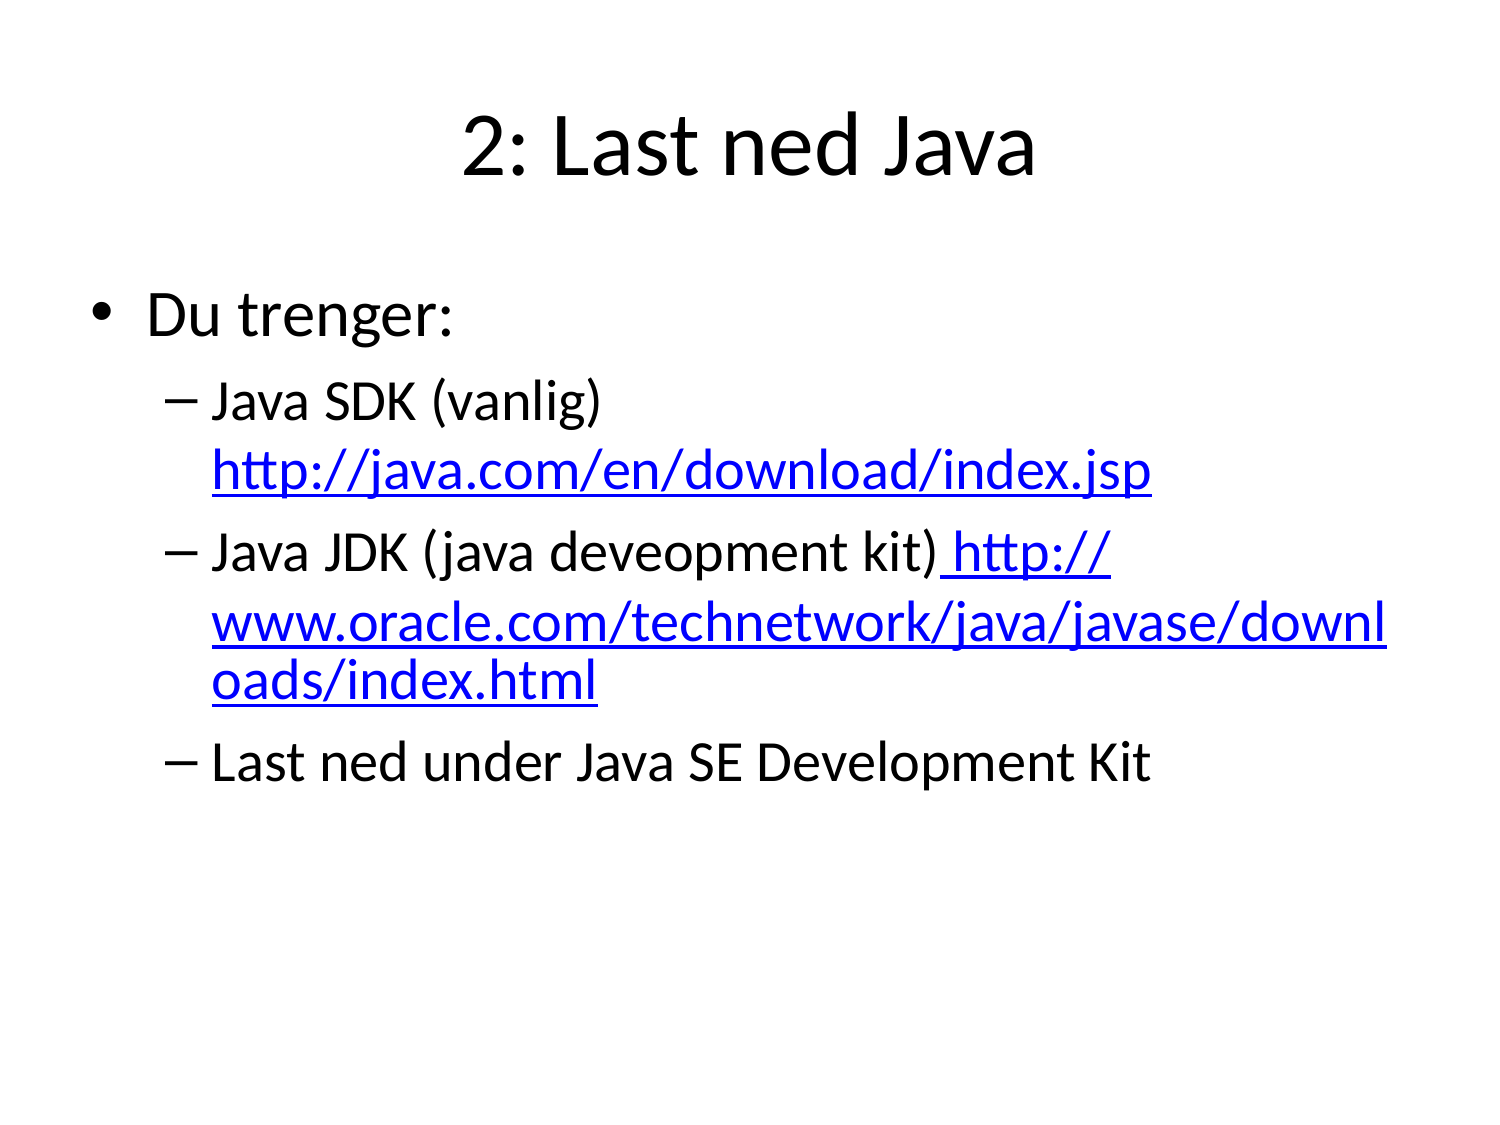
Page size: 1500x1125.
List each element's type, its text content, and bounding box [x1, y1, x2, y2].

title 2: Last ned Java [75, 45, 1425, 233]
list Du trenger: Java SDK (vanlig) http://java.com/en/download/index.jsp Java JDK (java deveopment kit) http://www.oracle.com/technetwork/java/javase/downloads/index.html Last ned under Java SE Development Kit [75, 262, 1425, 1005]
